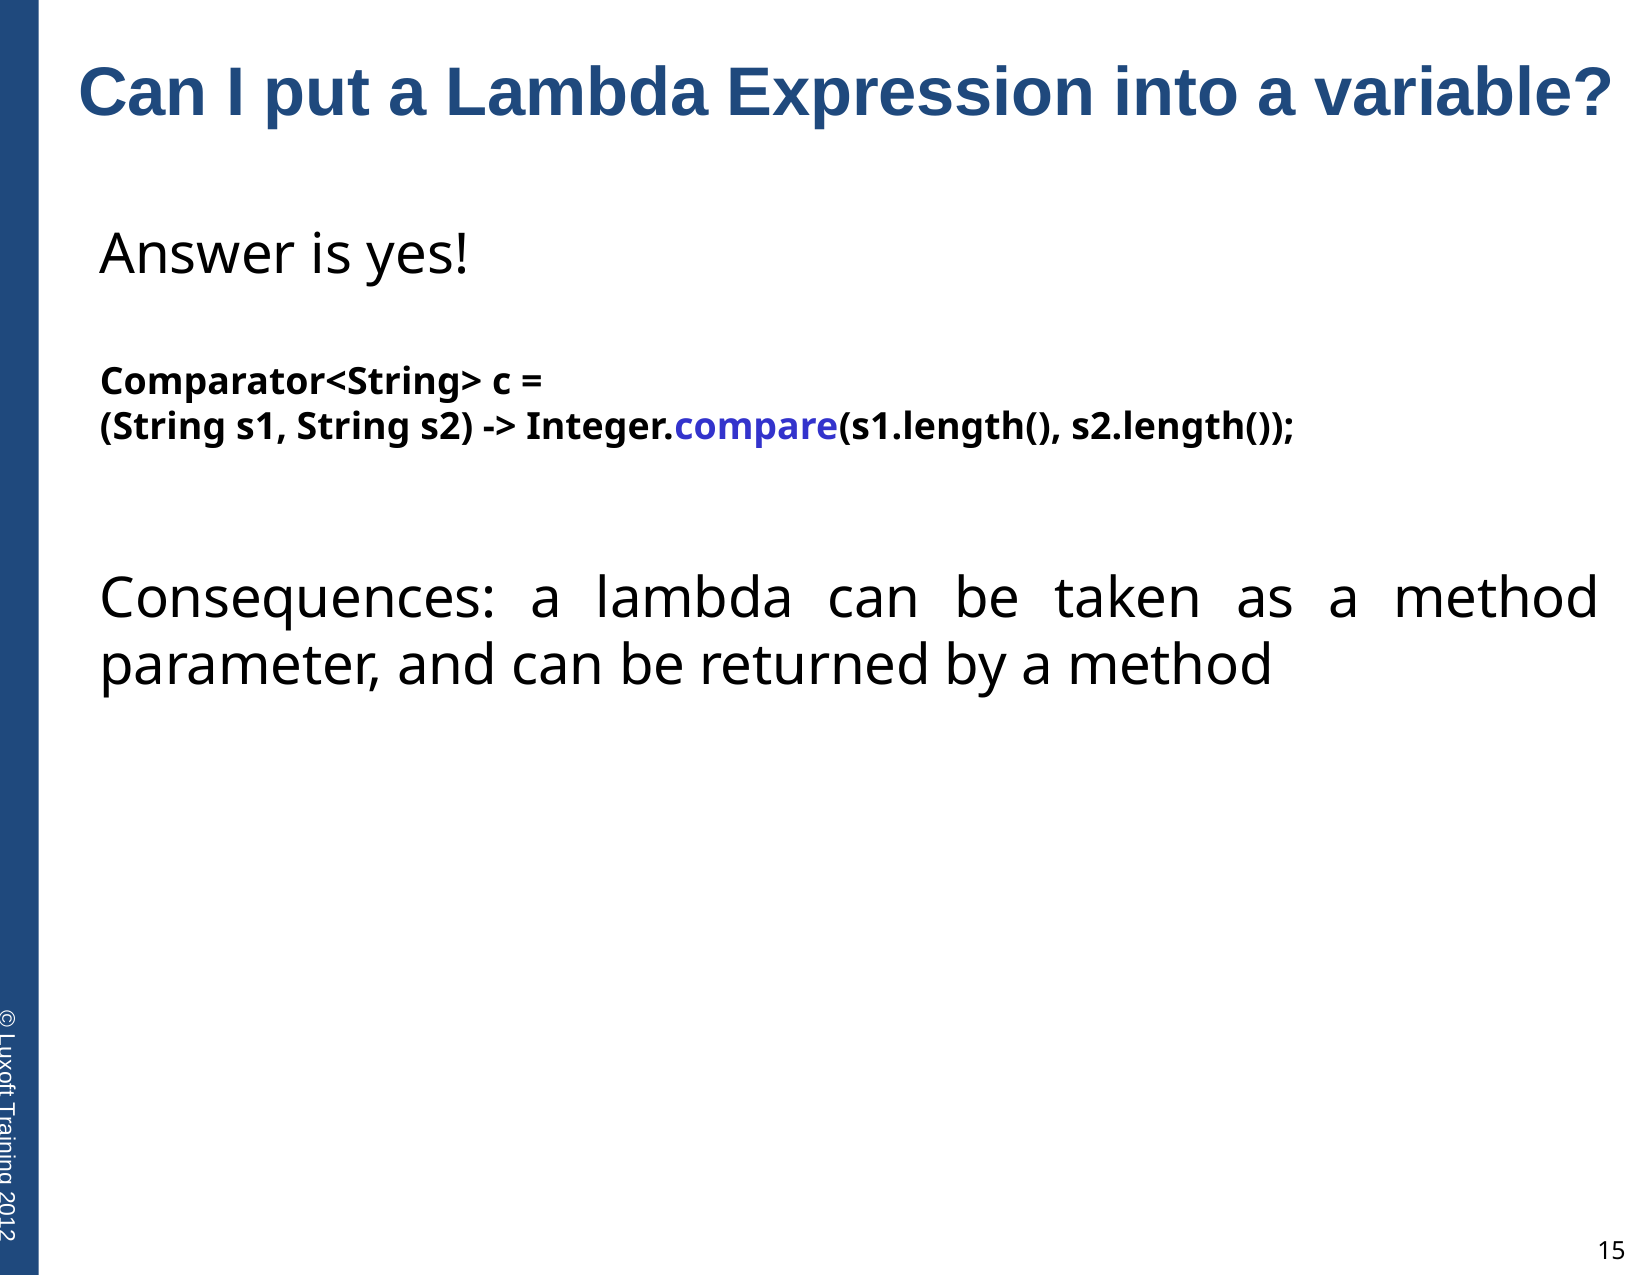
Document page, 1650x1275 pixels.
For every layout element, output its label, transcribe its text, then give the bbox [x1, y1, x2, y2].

title Can I put a Lambda Expression into a variable? [46, 23, 1646, 154]
list Answer is yes! [82, 147, 1561, 343]
text_box Comparator<String> c = (String s1, String s2) -> Integer.compare(s1.length(), s2.length()); Consequences: a lambda can be taken as a method parameter, and can be returned by a method [83, 348, 1617, 1139]
